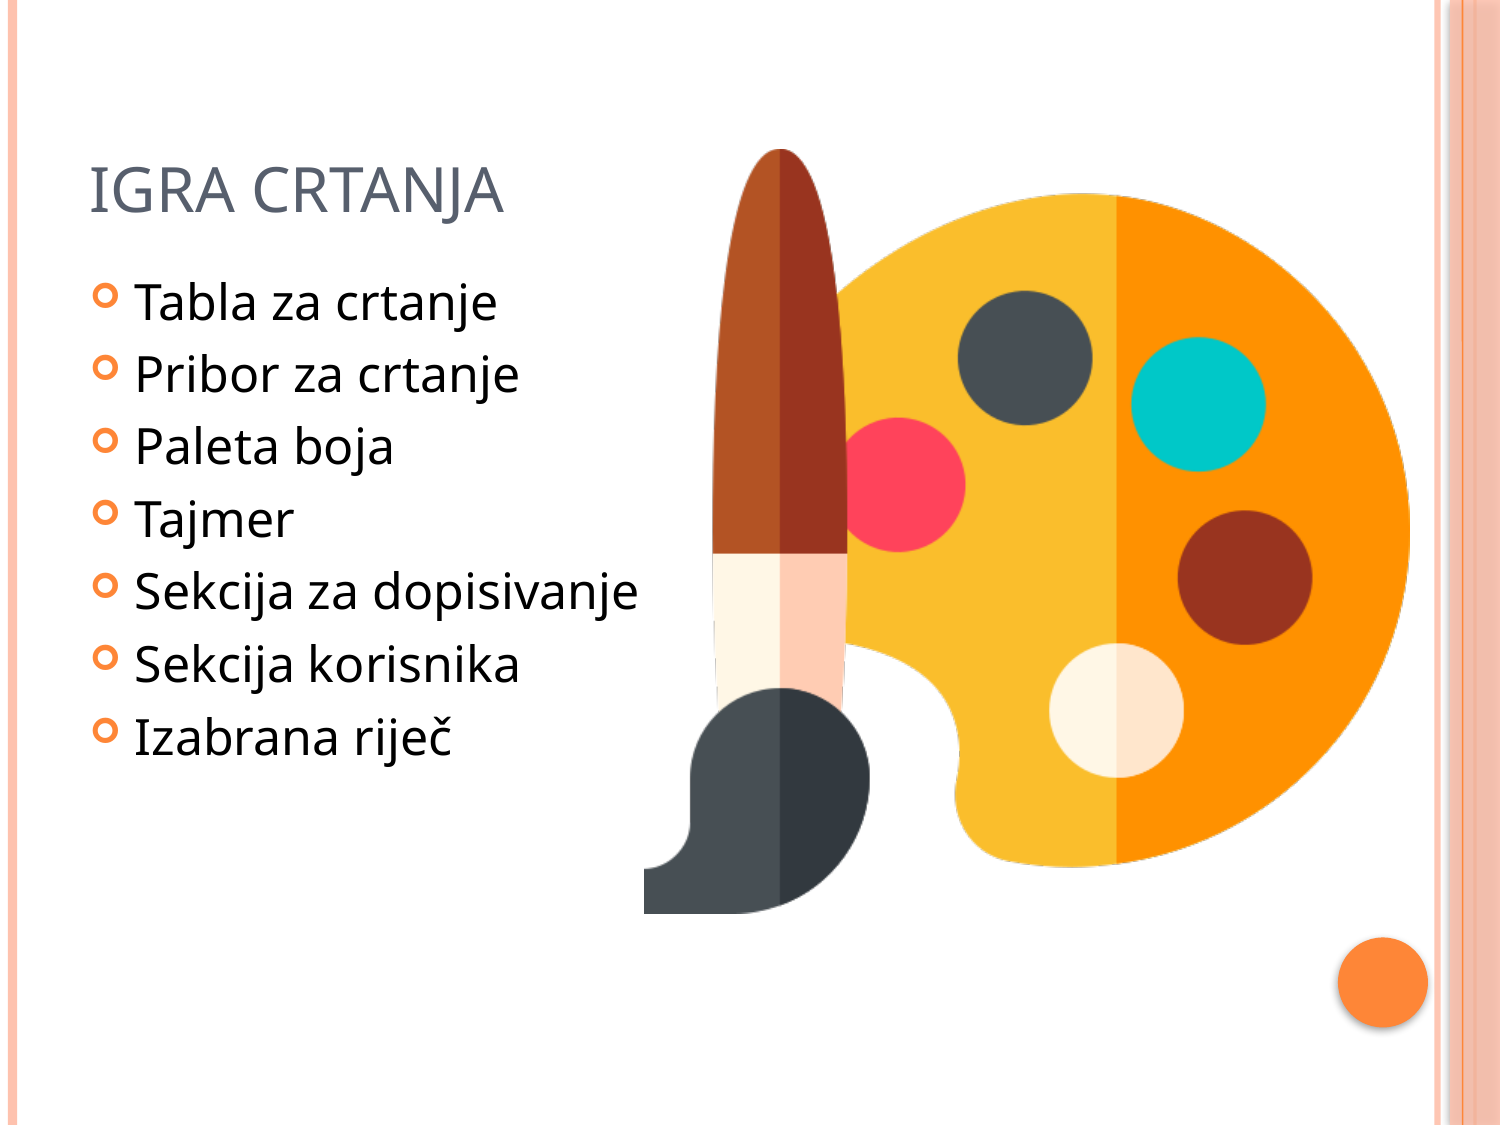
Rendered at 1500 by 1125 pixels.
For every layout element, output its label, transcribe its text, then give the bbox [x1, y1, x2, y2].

title Igra crtanja [75, 45, 1300, 233]
picture [643, 148, 1410, 915]
list Tabla za crtanje Pribor za crtanje Paleta boja Tajmer Sekcija za dopisivanje Sekcija korisnika Izabrana riječ [75, 262, 1300, 1062]
